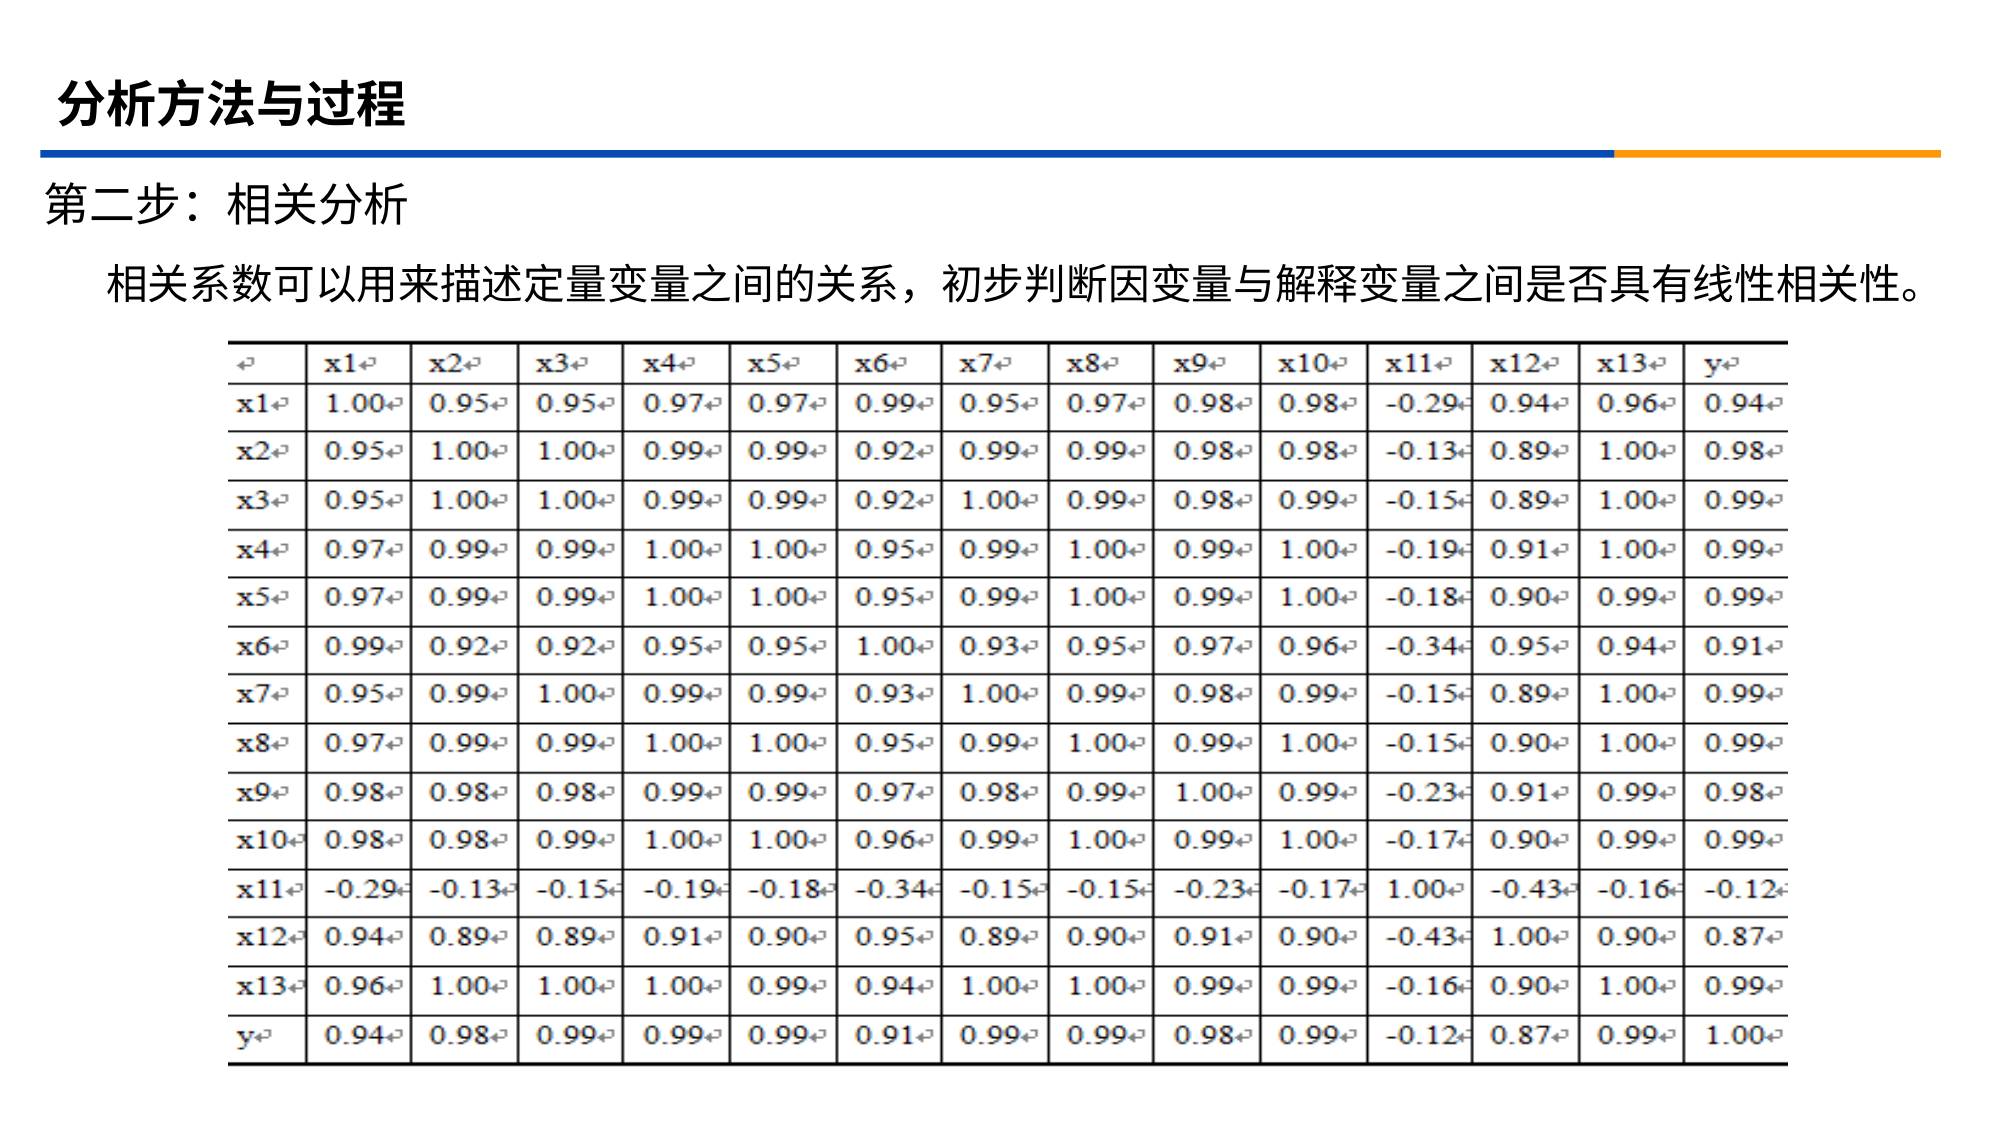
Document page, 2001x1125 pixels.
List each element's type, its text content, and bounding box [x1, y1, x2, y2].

title 分析方法与过程 [41, 58, 1843, 146]
text_box 第二步：相关分析 [43, 148, 1888, 232]
text_box 相关系数可以用来描述定量变量之间的关系，初步判断因变量与解释变量之间是否具有线性相关性。 [106, 232, 1950, 308]
picture [227, 334, 1788, 1070]
